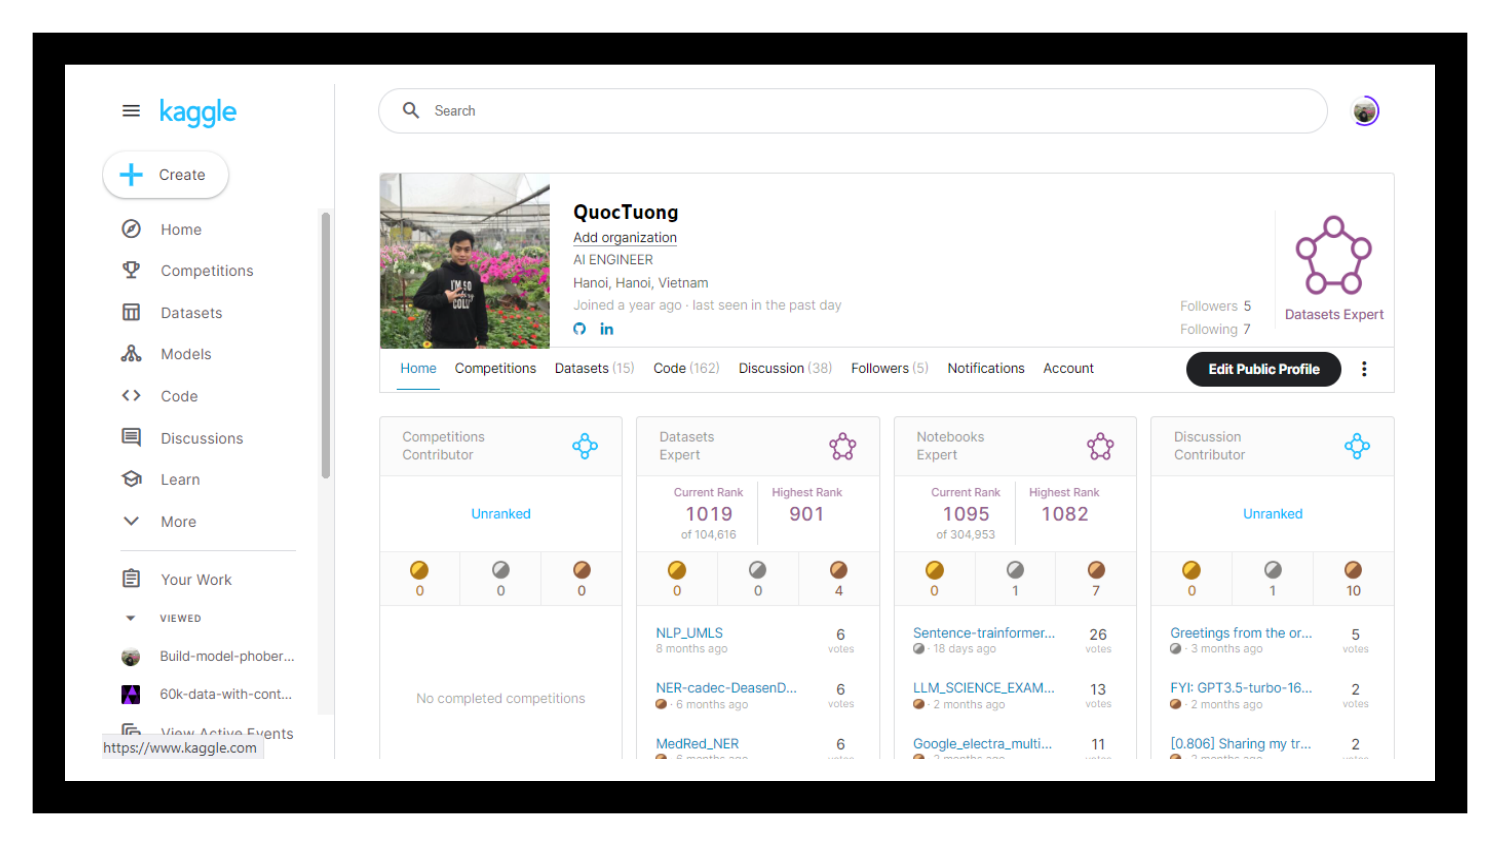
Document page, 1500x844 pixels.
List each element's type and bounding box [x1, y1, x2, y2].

picture [102, 84, 1401, 760]
